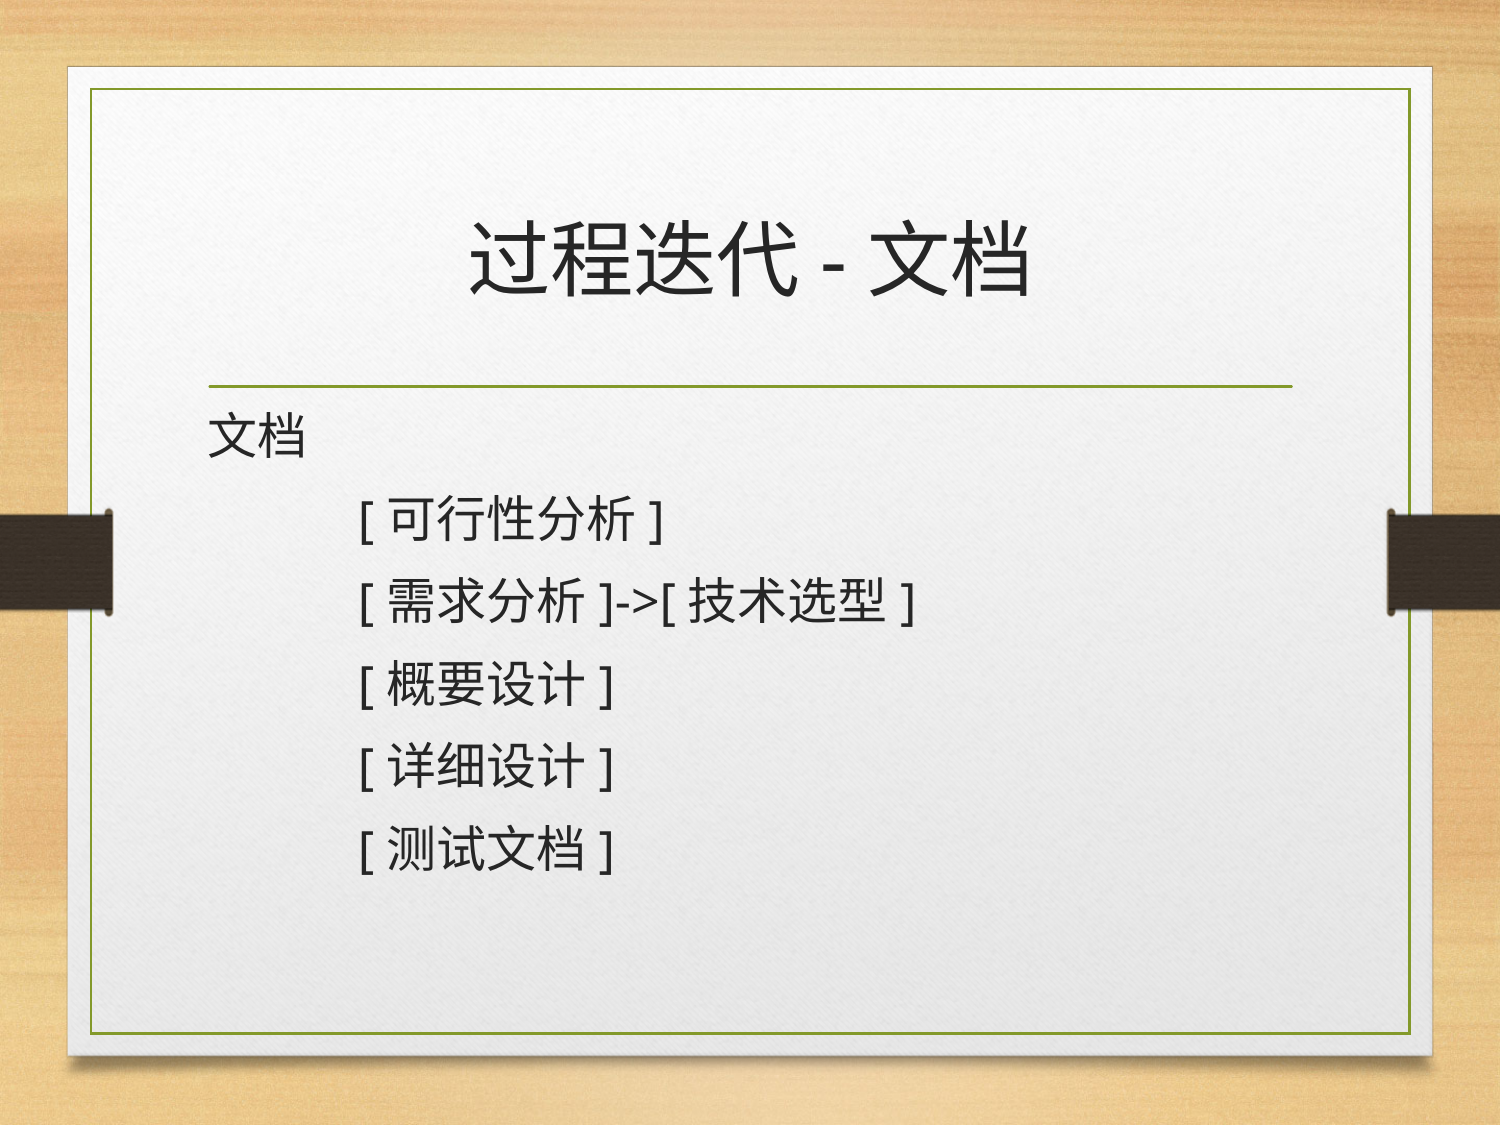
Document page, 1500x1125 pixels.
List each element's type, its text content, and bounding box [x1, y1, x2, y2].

picture [0, 0, 1500, 1125]
title 过程迭代-文档 [192, 150, 1309, 364]
list 文档 [可行性分析] [需求分析]->[技术选型] [概要设计] [详细设计] [测试文档] [192, 397, 1309, 1024]
